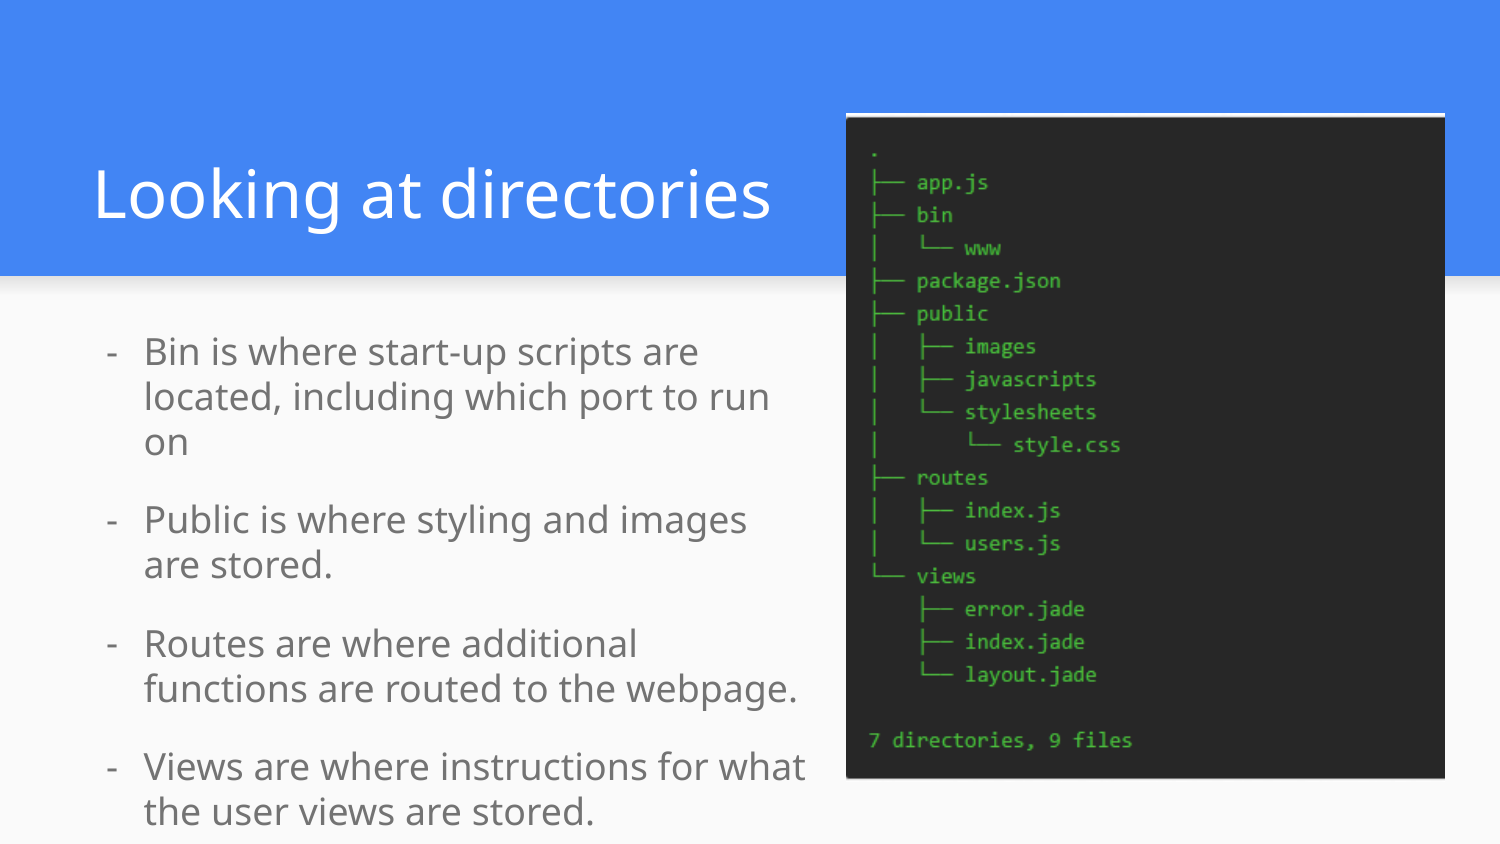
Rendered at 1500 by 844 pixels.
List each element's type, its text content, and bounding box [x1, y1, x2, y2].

list Bin is where start-up scripts are located, including which port to run on Public is where styling and images are stored. Routes are where additional functions are routed to the webpage. Views are where instructions for what the user views are stored. [53, 313, 823, 758]
title Looking at directories [77, 121, 841, 248]
picture [846, 112, 1446, 782]
